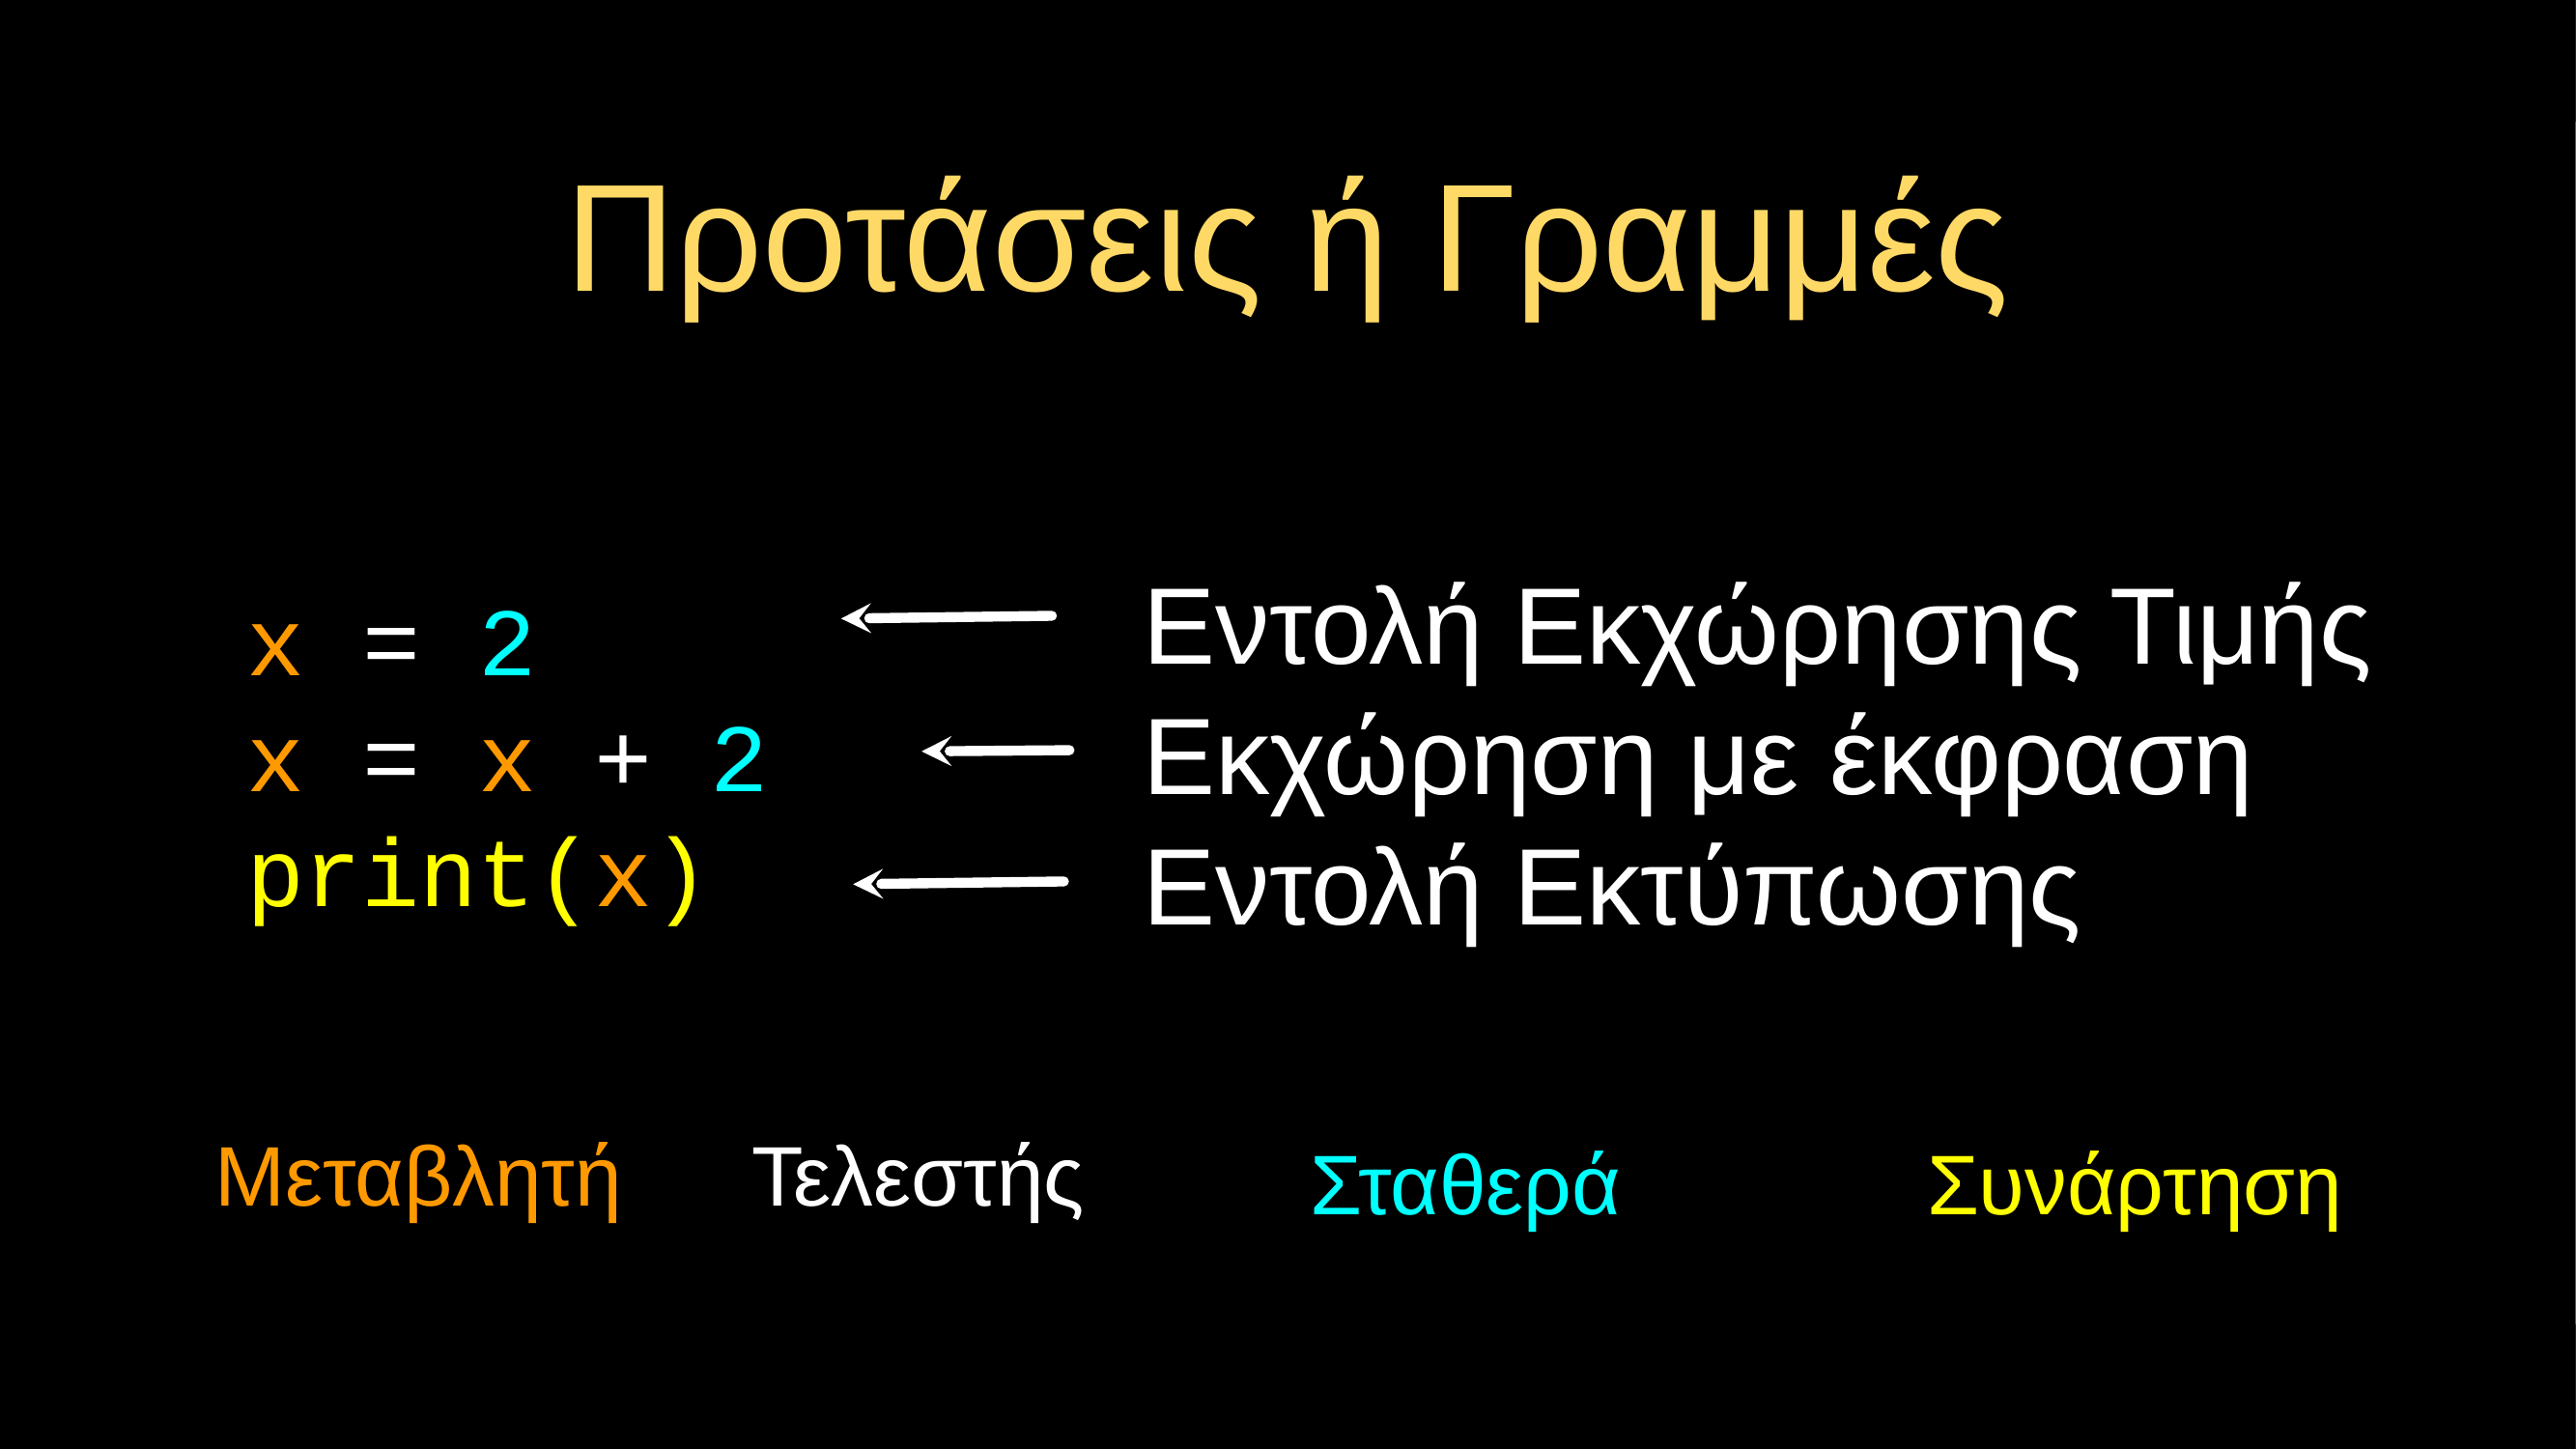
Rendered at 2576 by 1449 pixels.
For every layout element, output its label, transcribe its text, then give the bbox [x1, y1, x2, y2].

text_box Συνάρτηση [1858, 1122, 2412, 1238]
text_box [853, 881, 1064, 885]
text_box Τελεστής [744, 1115, 1092, 1231]
text_box Μεταβλητή [209, 1115, 628, 1231]
title Προτάσεις ή Γραμμές [128, 122, 2448, 338]
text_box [840, 615, 1053, 619]
text_box Σταθερά [1280, 1122, 1651, 1238]
text_box x = 2 x = x + 2 print(x) [245, 432, 881, 1073]
text_box Εντολή Εκχώρησης Τιμής Εκχώρηση με έκφραση Εντολή Εκτύπωσης [1143, 430, 2550, 1071]
